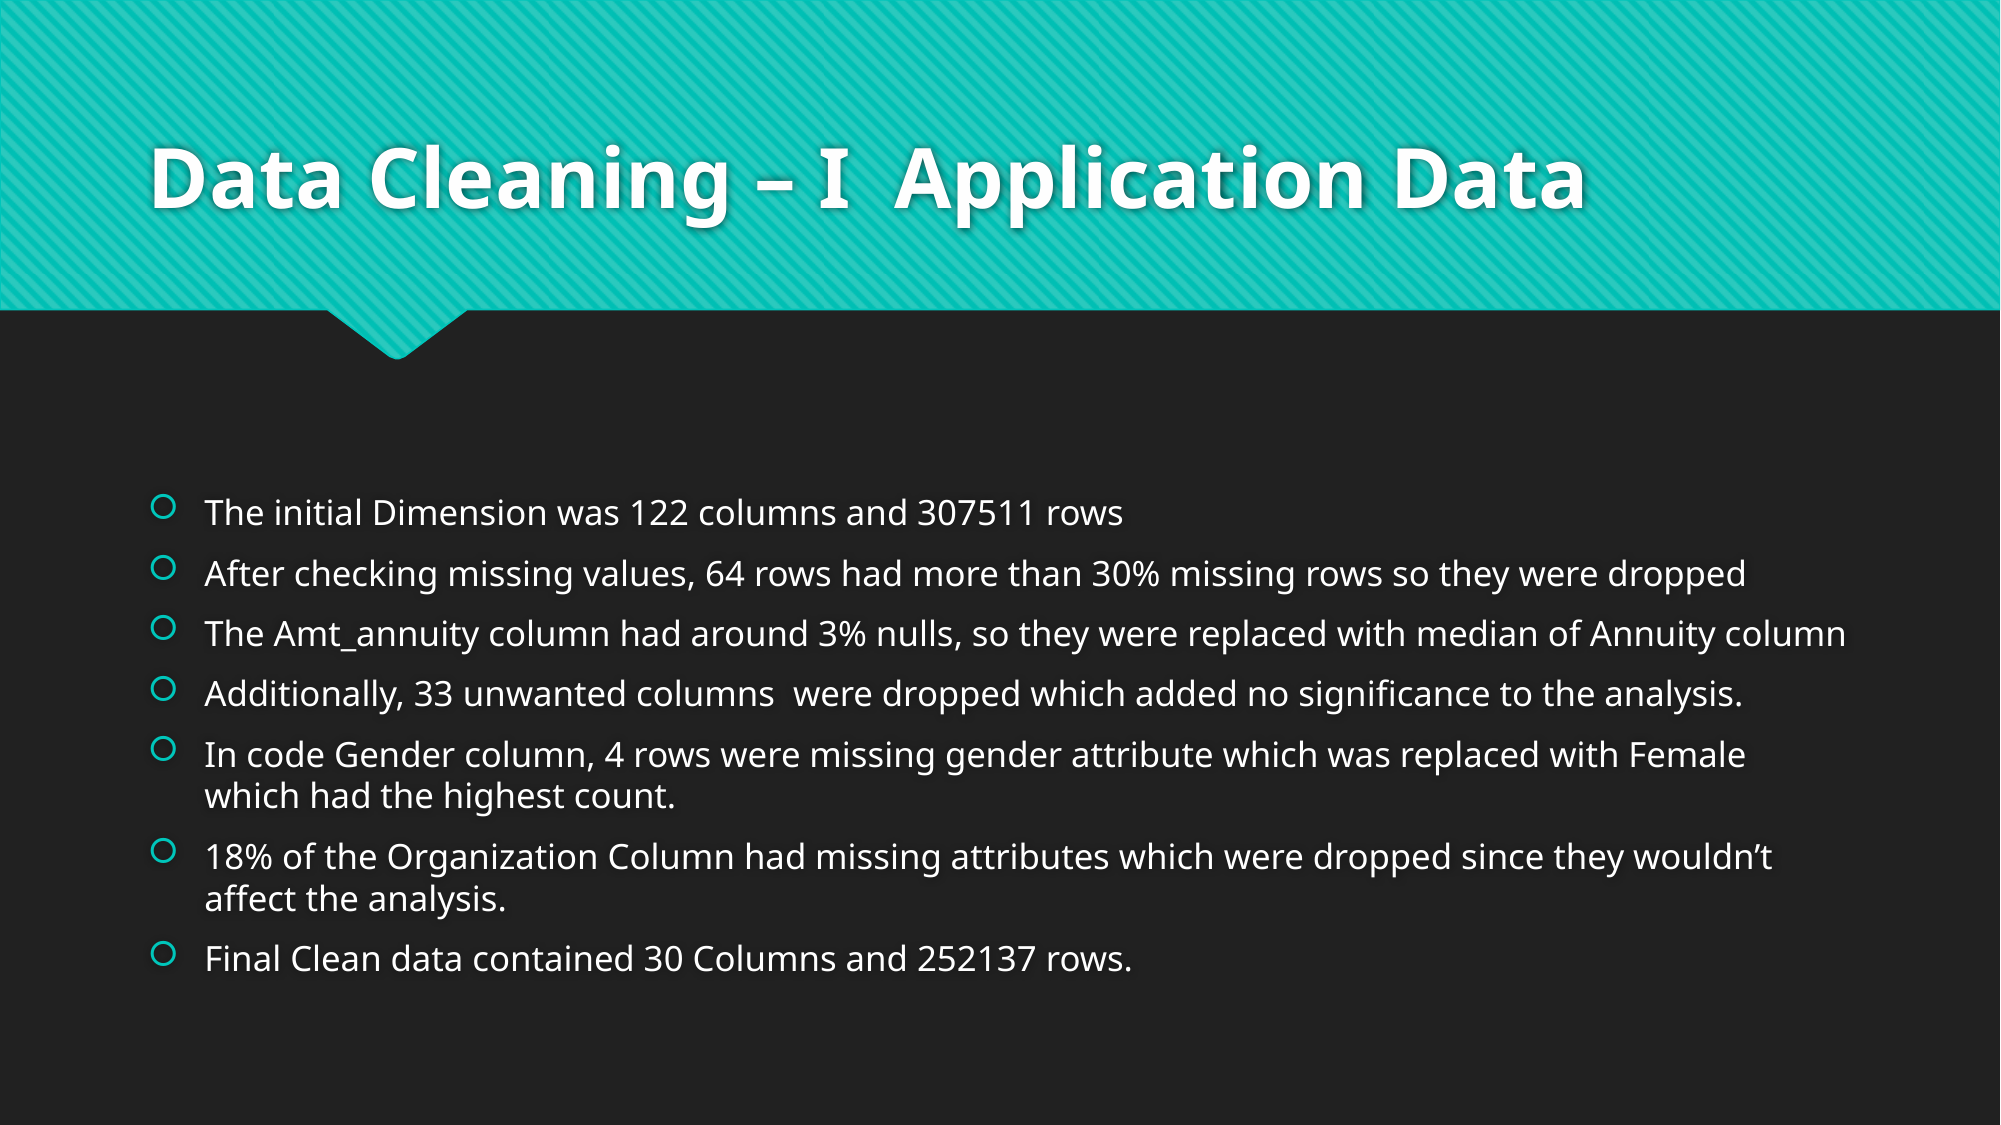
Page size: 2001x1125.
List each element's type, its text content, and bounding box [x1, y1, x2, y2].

list The initial Dimension was 122 columns and 307511 rows After checking missing values, 64 rows had more than 30% missing rows so they were dropped The Amt_annuity column had around 3% nulls, so they were replaced with median of Annuity column Additionally, 33 unwanted columns were dropped which added no significance to the analysis. In code Gender column, 4 rows were missing gender attribute which was replaced with Female which had the highest count. 18% of the Organization Column had missing attributes which were dropped since they wouldn’t affect the analysis. Final Clean data contained 30 Columns and 252137 rows. [132, 406, 1865, 1003]
title Data Cleaning – I Application Data [132, 73, 1868, 233]
